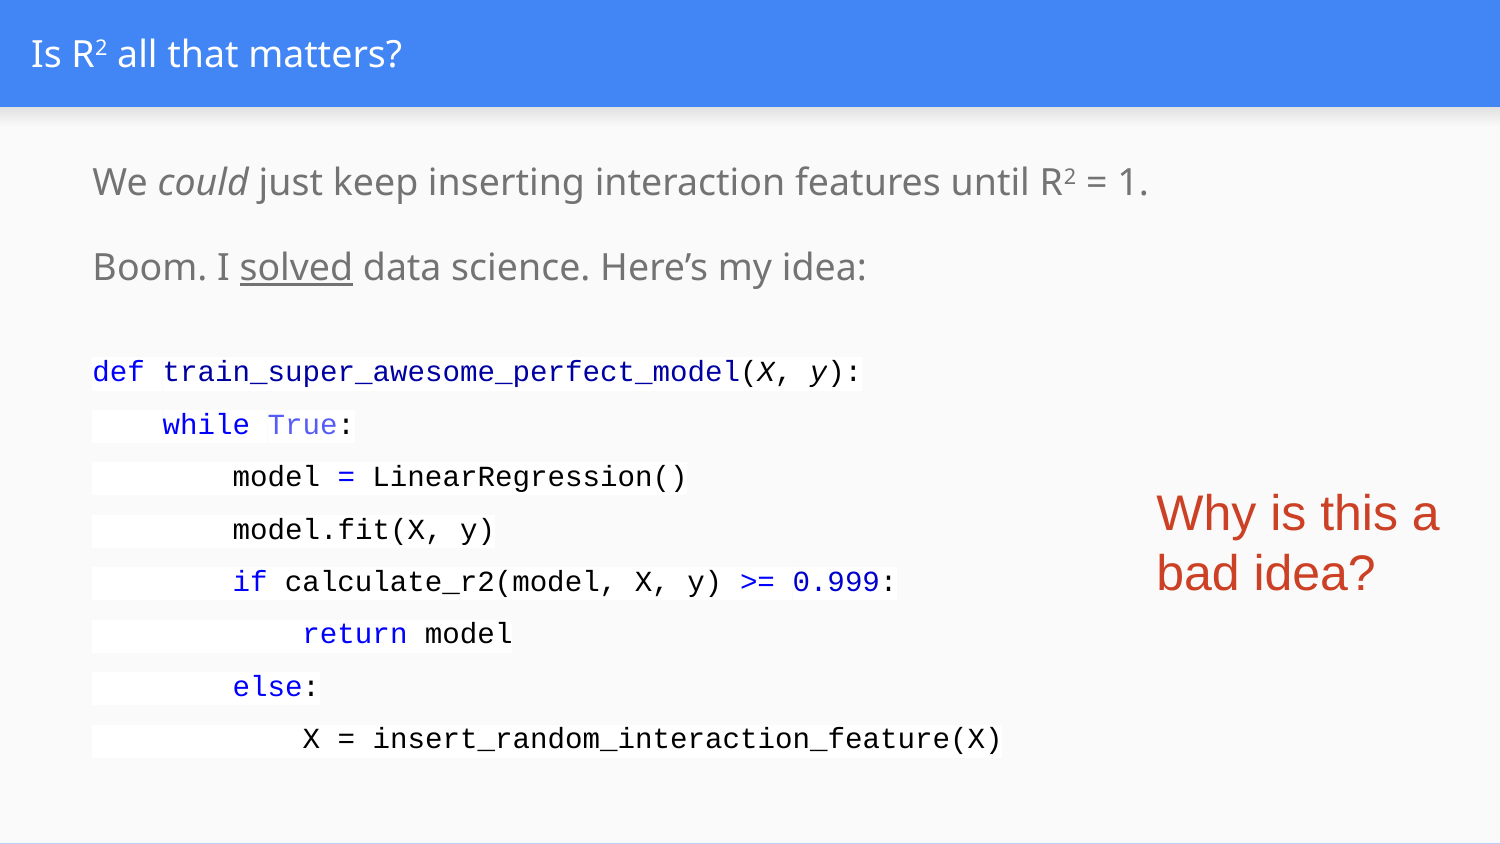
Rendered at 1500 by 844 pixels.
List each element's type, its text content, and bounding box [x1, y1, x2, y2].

list We could just keep inserting interaction features until R2 = 1. Boom. I solved data science. Here’s my idea: [77, 136, 1427, 286]
text_box Why is this a bad idea? [1141, 465, 1464, 640]
list def train_super_awesome_perfect_model(X, y): while True: model = LinearRegression() model.fit(X, y) if calculate_r2(model, X, y) >= 0.999: return model else: X = insert_random_interaction_feature(X) [77, 320, 1427, 797]
title Is R2 all that matters? [16, 2, 1464, 102]
